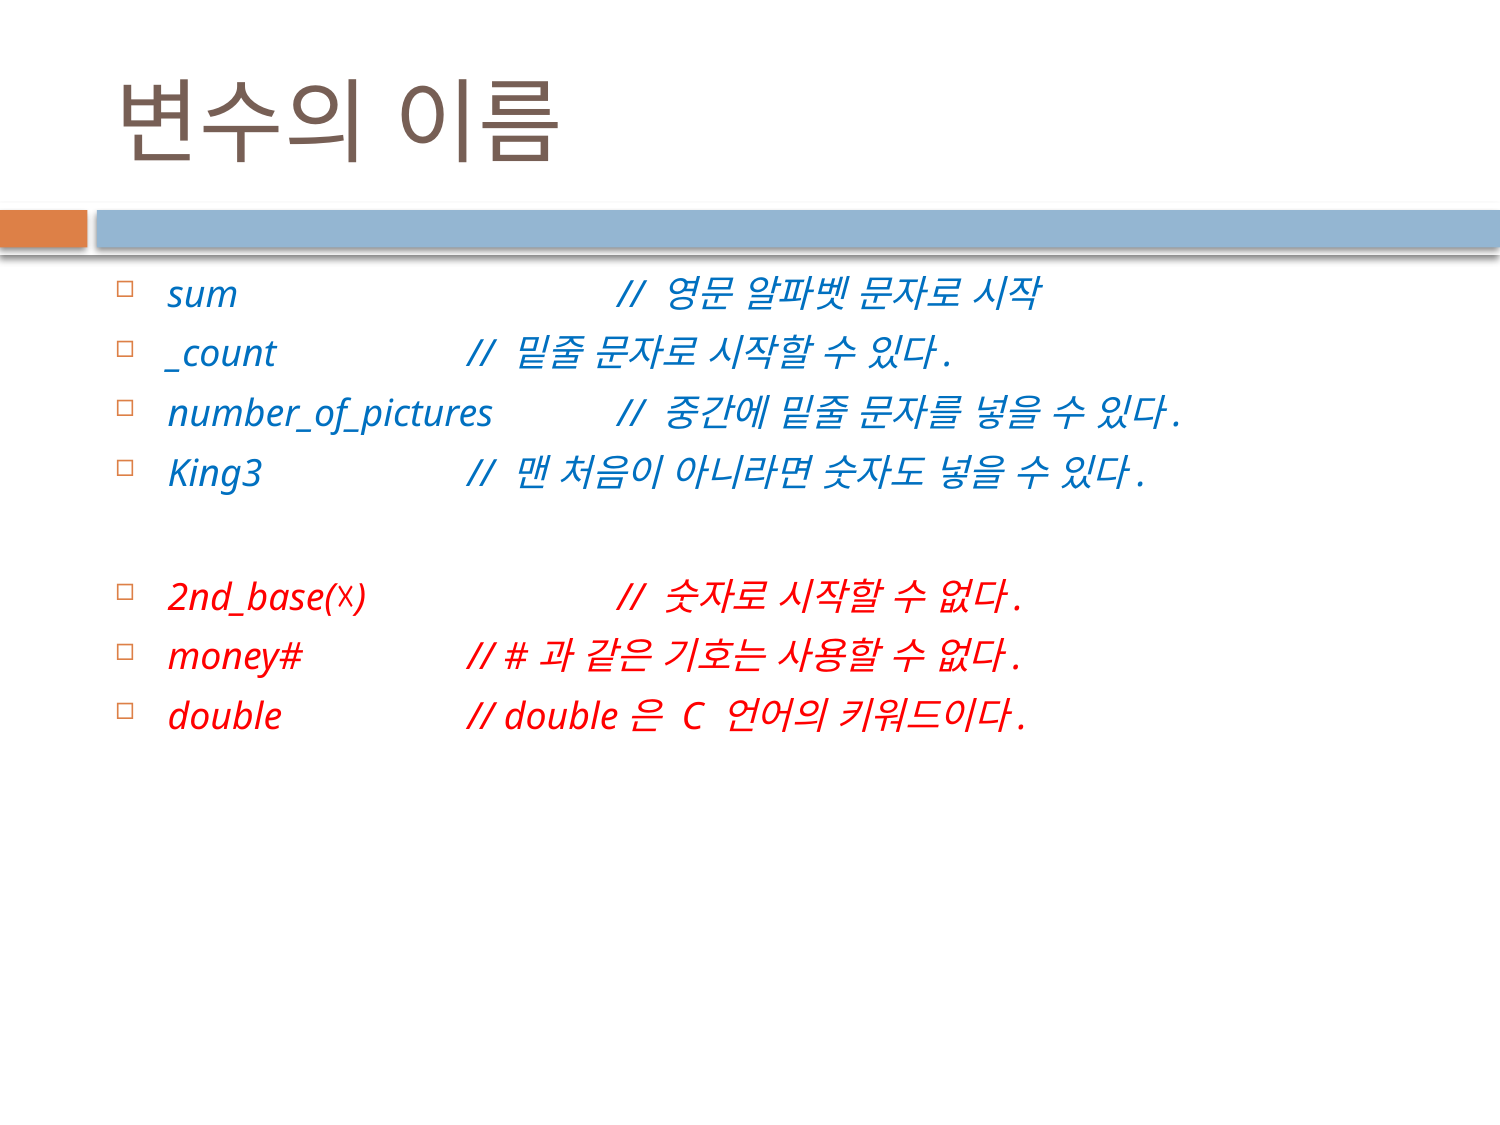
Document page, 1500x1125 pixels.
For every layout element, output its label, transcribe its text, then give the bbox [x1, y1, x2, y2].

title 변수의 이름 [100, 37, 1438, 200]
list sum // 영문 알파벳 문자로 시작 _count // 밑줄 문자로 시작할 수 있다. number_of_pictures // 중간에 밑줄 문자를 넣을 수 있다. King3 // 맨 처음이 아니라면 숫자도 넣을 수 있다. 2nd_base(☓) // 숫자로 시작할 수 없다. money# // #과 같은 기호는 사용할 수 없다. double // double은 C 언어의 키워드이다. [100, 262, 1438, 1000]
